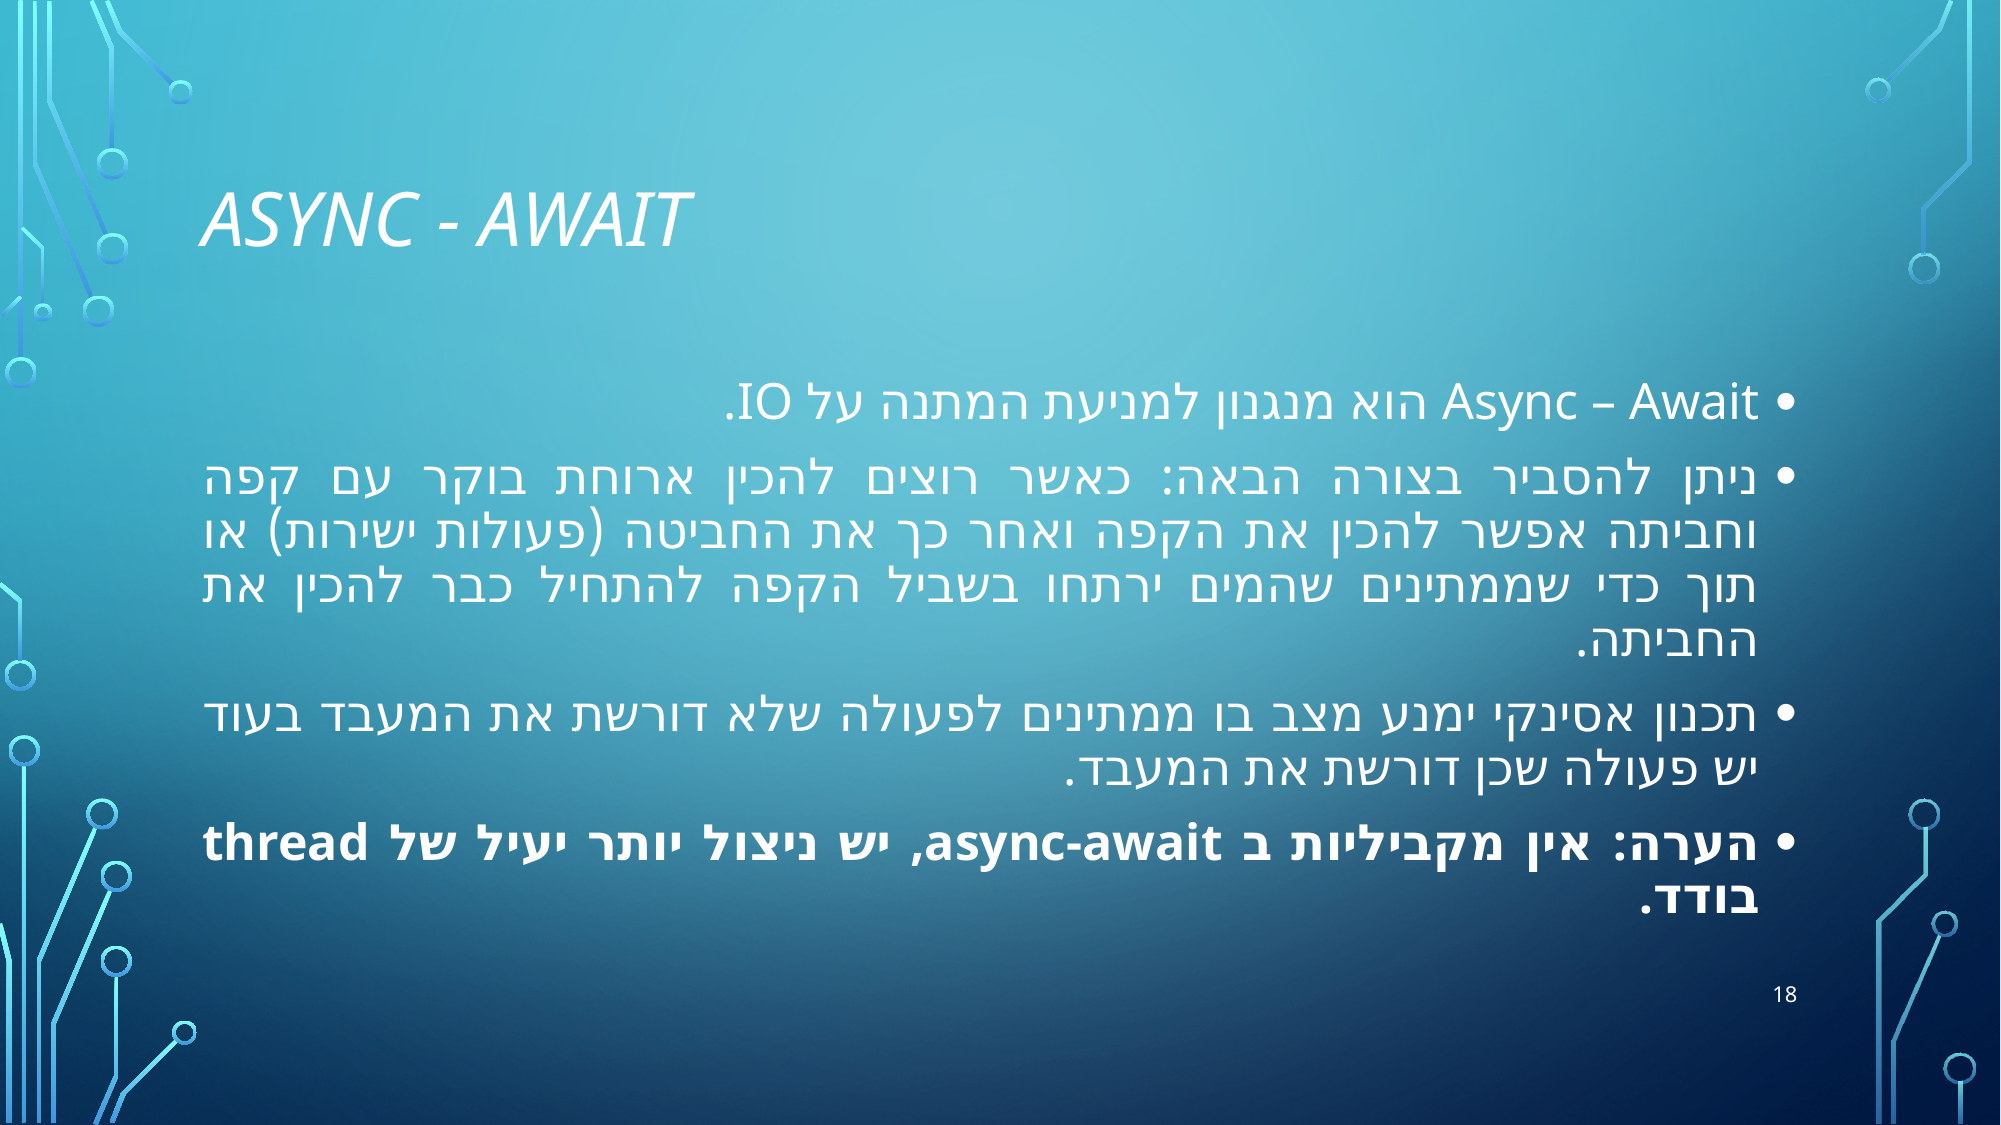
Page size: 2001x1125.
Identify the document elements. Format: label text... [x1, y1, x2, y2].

slide_number 18 [1685, 965, 1813, 1025]
title Async - Await [187, 101, 1813, 344]
list Async – Await הוא מנגנון למניעת המתנה על IO. ניתן להסביר בצורה הבאה: כאשר רוצים להכין ארוחת בוקר עם קפה וחביתה אפשר להכין את הקפה ואחר כך את החביטה (פעולות ישירות) או תוך כדי שממתינים שהמים ירתחו בשביל הקפה להתחיל כבר להכין את החביתה. תכנון אסינקי ימנע מצב בו ממתינים לפעולה שלא דורשת את המעבד בעוד יש פעולה שכן דורשת את המעבד. הערה: אין מקביליות ב async-await, יש ניצול יותר יעיל של thread בודד. [187, 369, 1813, 950]
